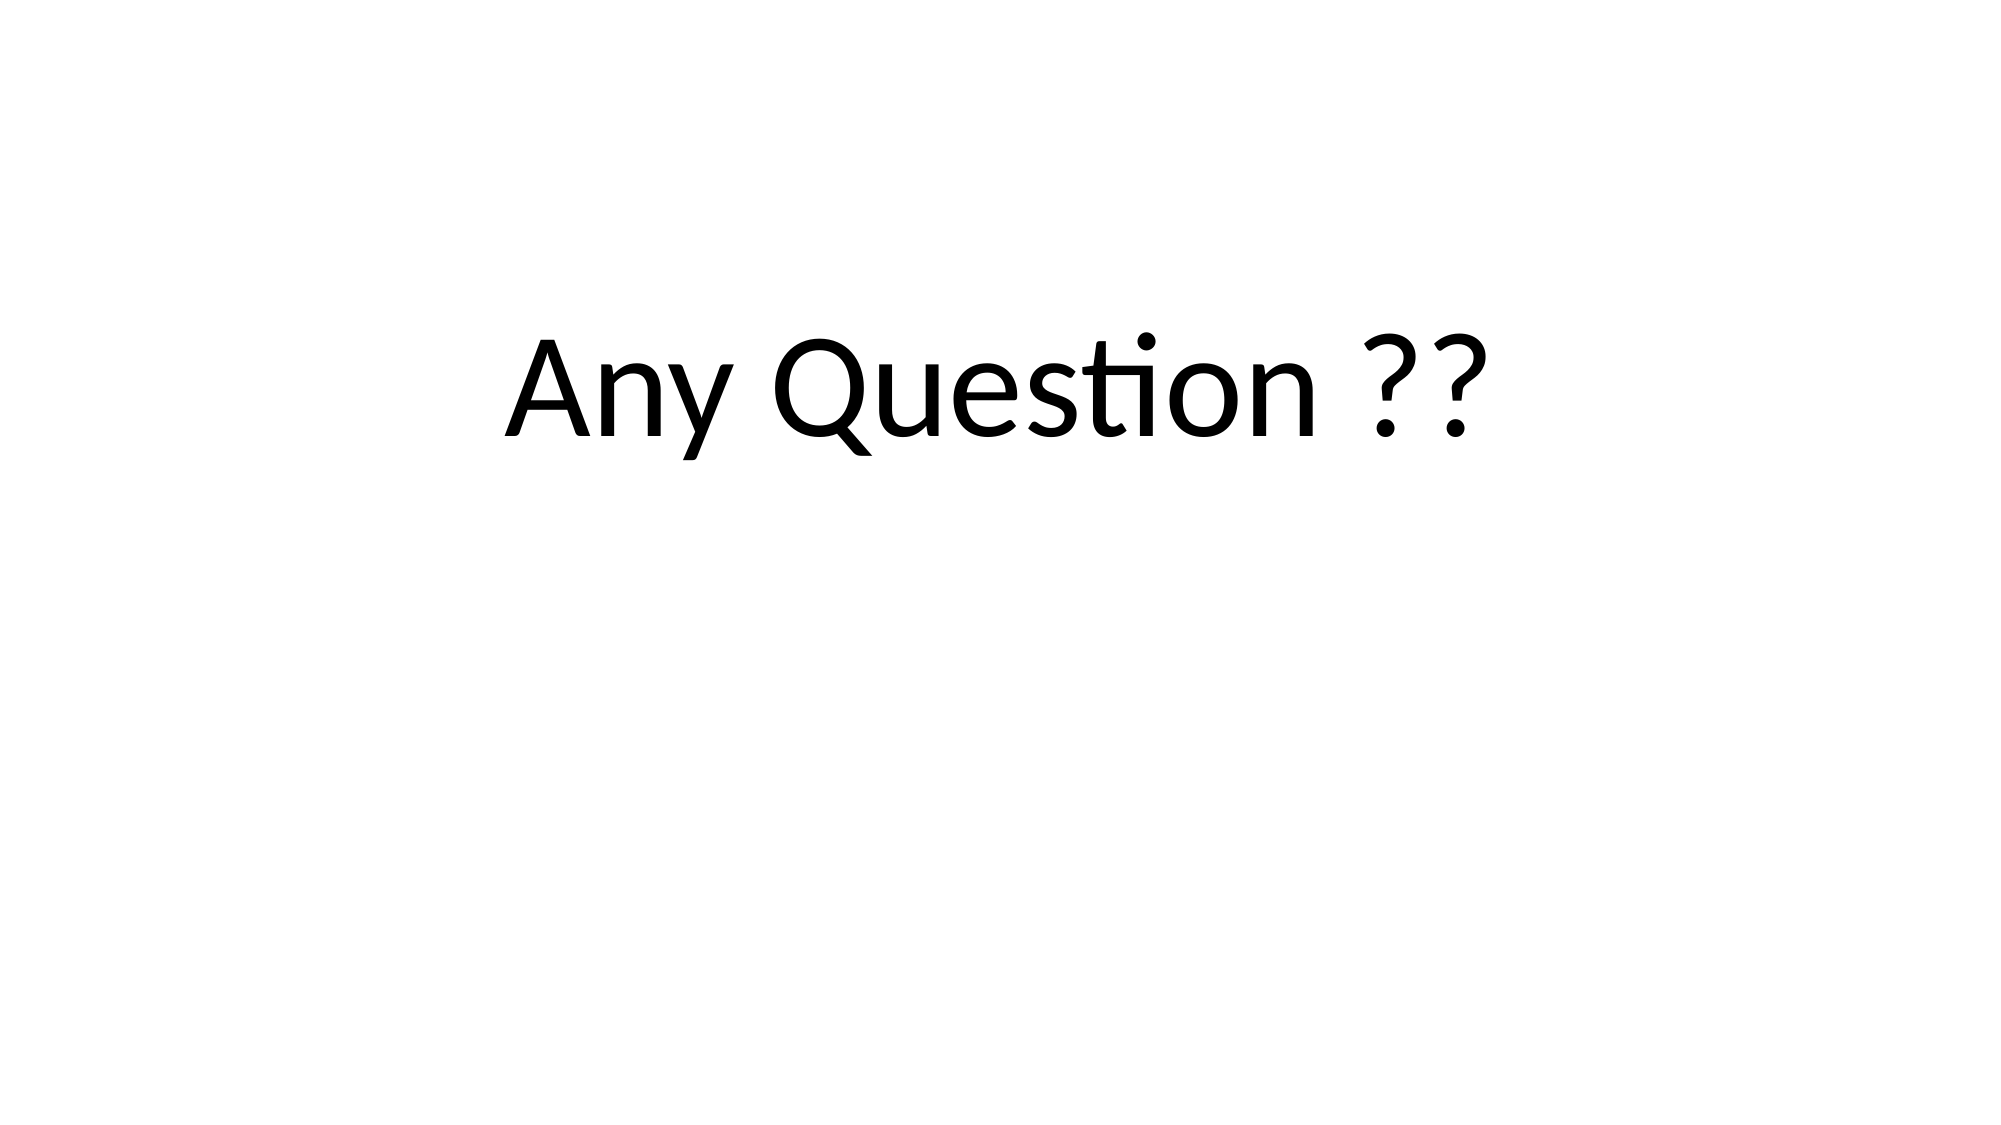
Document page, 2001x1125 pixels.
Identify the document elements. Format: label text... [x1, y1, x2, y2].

list Any Question ?? [137, 299, 1863, 1014]
